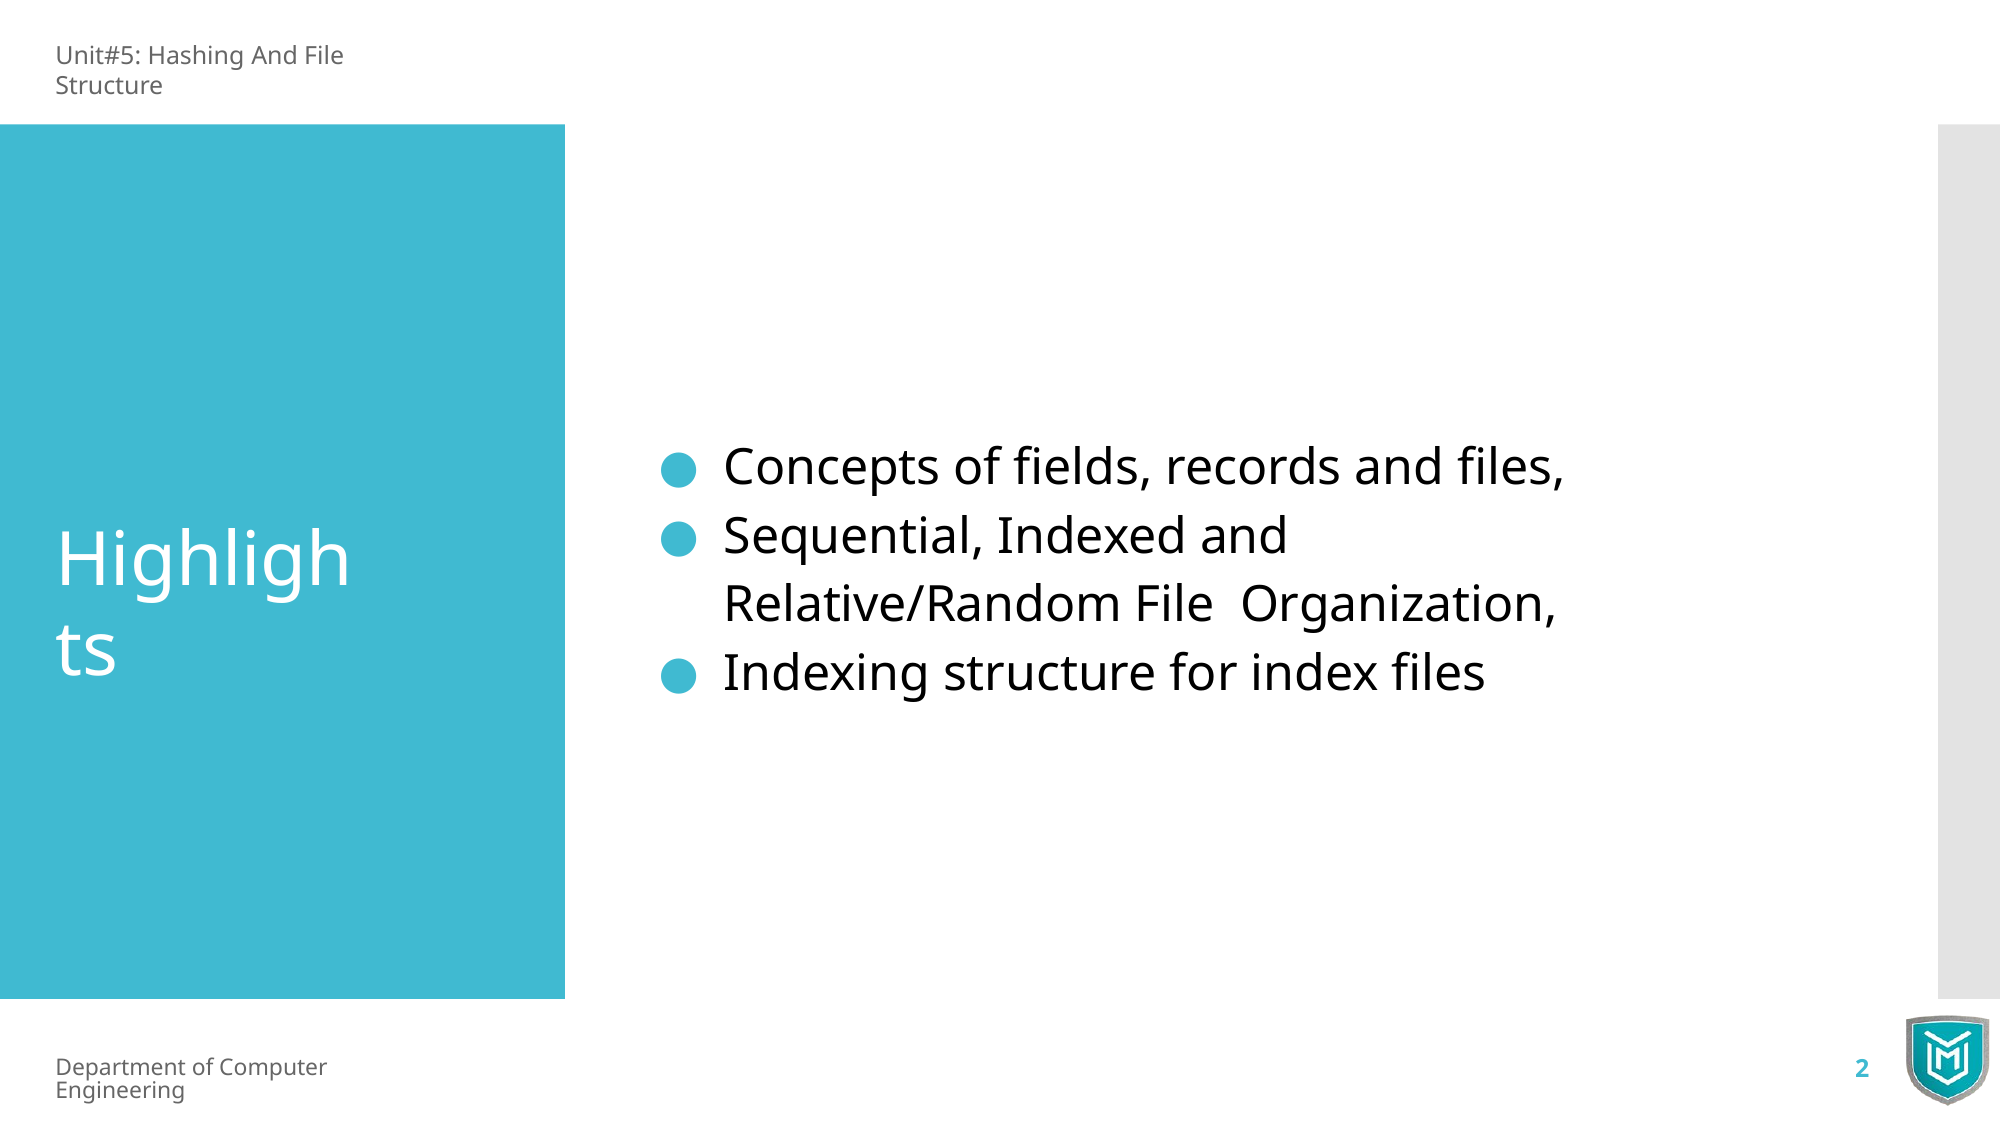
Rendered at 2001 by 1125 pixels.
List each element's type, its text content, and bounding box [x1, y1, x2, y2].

footer Department of Computer Engineering [53, 1056, 428, 1125]
picture [1896, 995, 2000, 1125]
text_box Unit#5: Hashing And File Structure [53, 37, 416, 100]
text_box Concepts of ﬁelds, records and ﬁles, Sequential, Indexed and Relative/Random File Organization, Indexing structure for index ﬁles [656, 423, 1669, 701]
slide_number 2 [1849, 1061, 1888, 1125]
text_box Highlights [53, 508, 376, 691]
